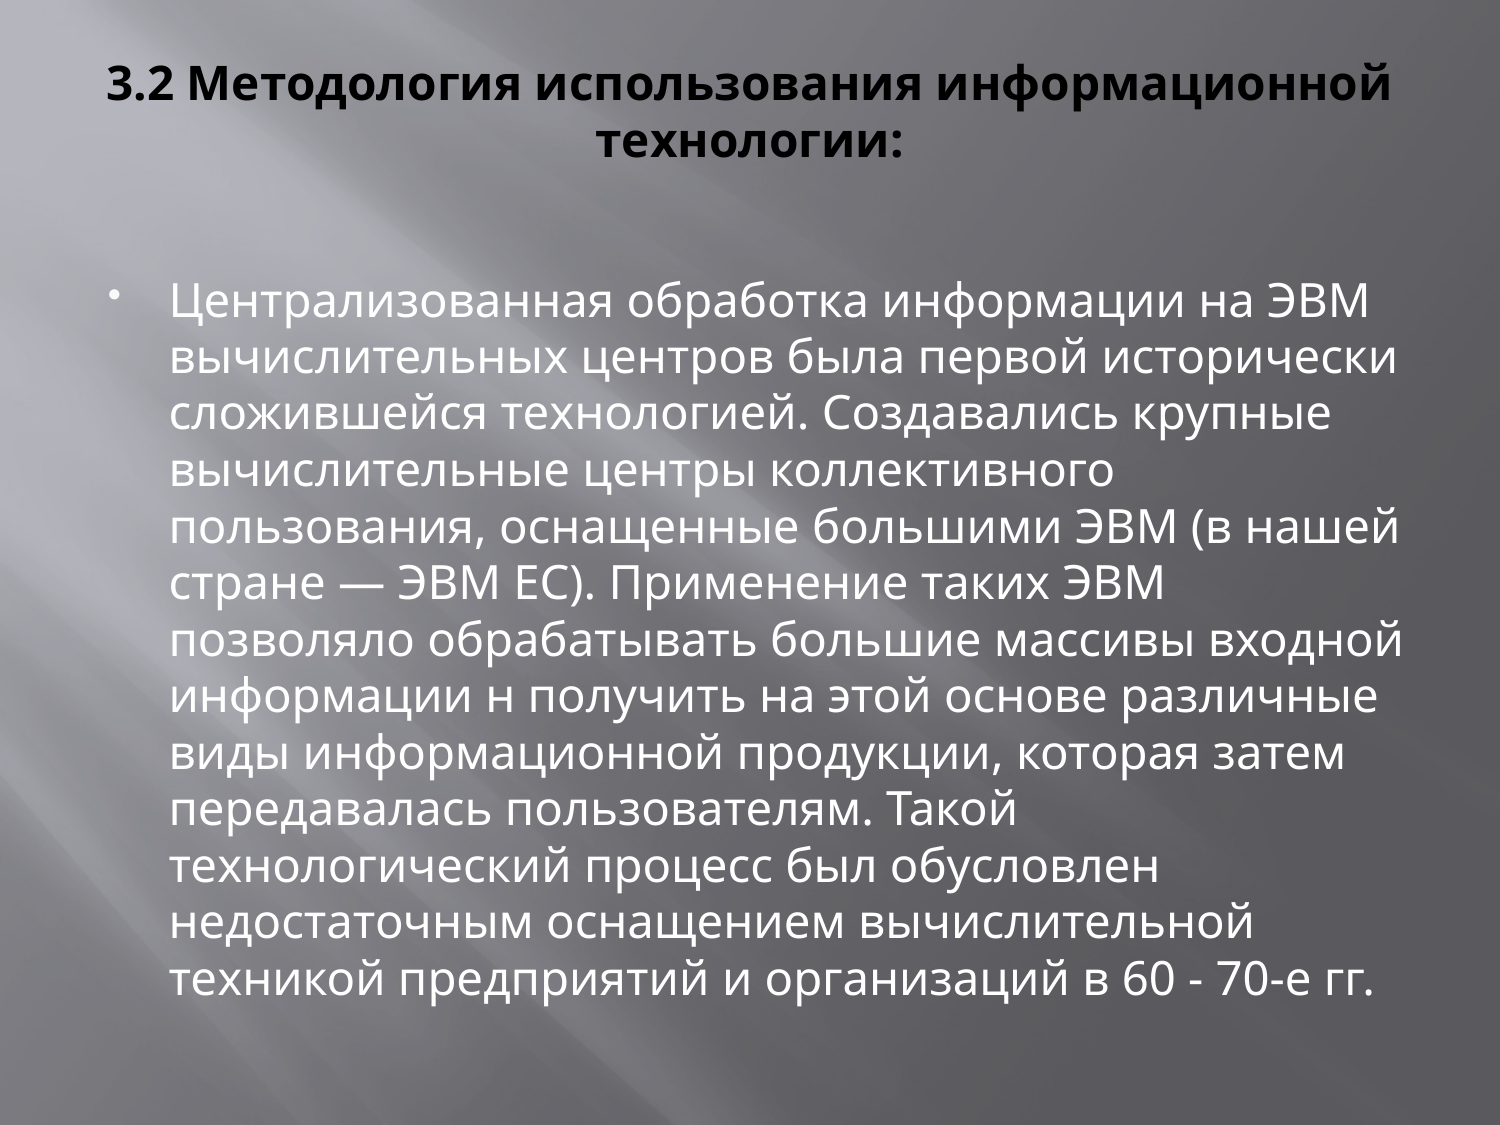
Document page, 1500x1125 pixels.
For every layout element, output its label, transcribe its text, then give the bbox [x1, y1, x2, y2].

title 3.2 Методология использования информационной технологии: [75, 45, 1425, 233]
list Централизованная обработка информации на ЭВМ вычислительных центров была первой исторически сложившейся технологией. Создавались крупные вычислительные центры коллективного пользования, оснащенные большими ЭВМ (в нашей стране — ЭВМ ЕС). Применение таких ЭВМ позволяло обрабатывать большие массивы входной информации н получить на этой основе различные виды информационной продукции, которая затем передавалась пользователям. Такой технологический процесс был обусловлен недостаточным оснащением вычислительной техникой предприятий и организаций в 60 - 70-е гг. [75, 262, 1425, 1035]
